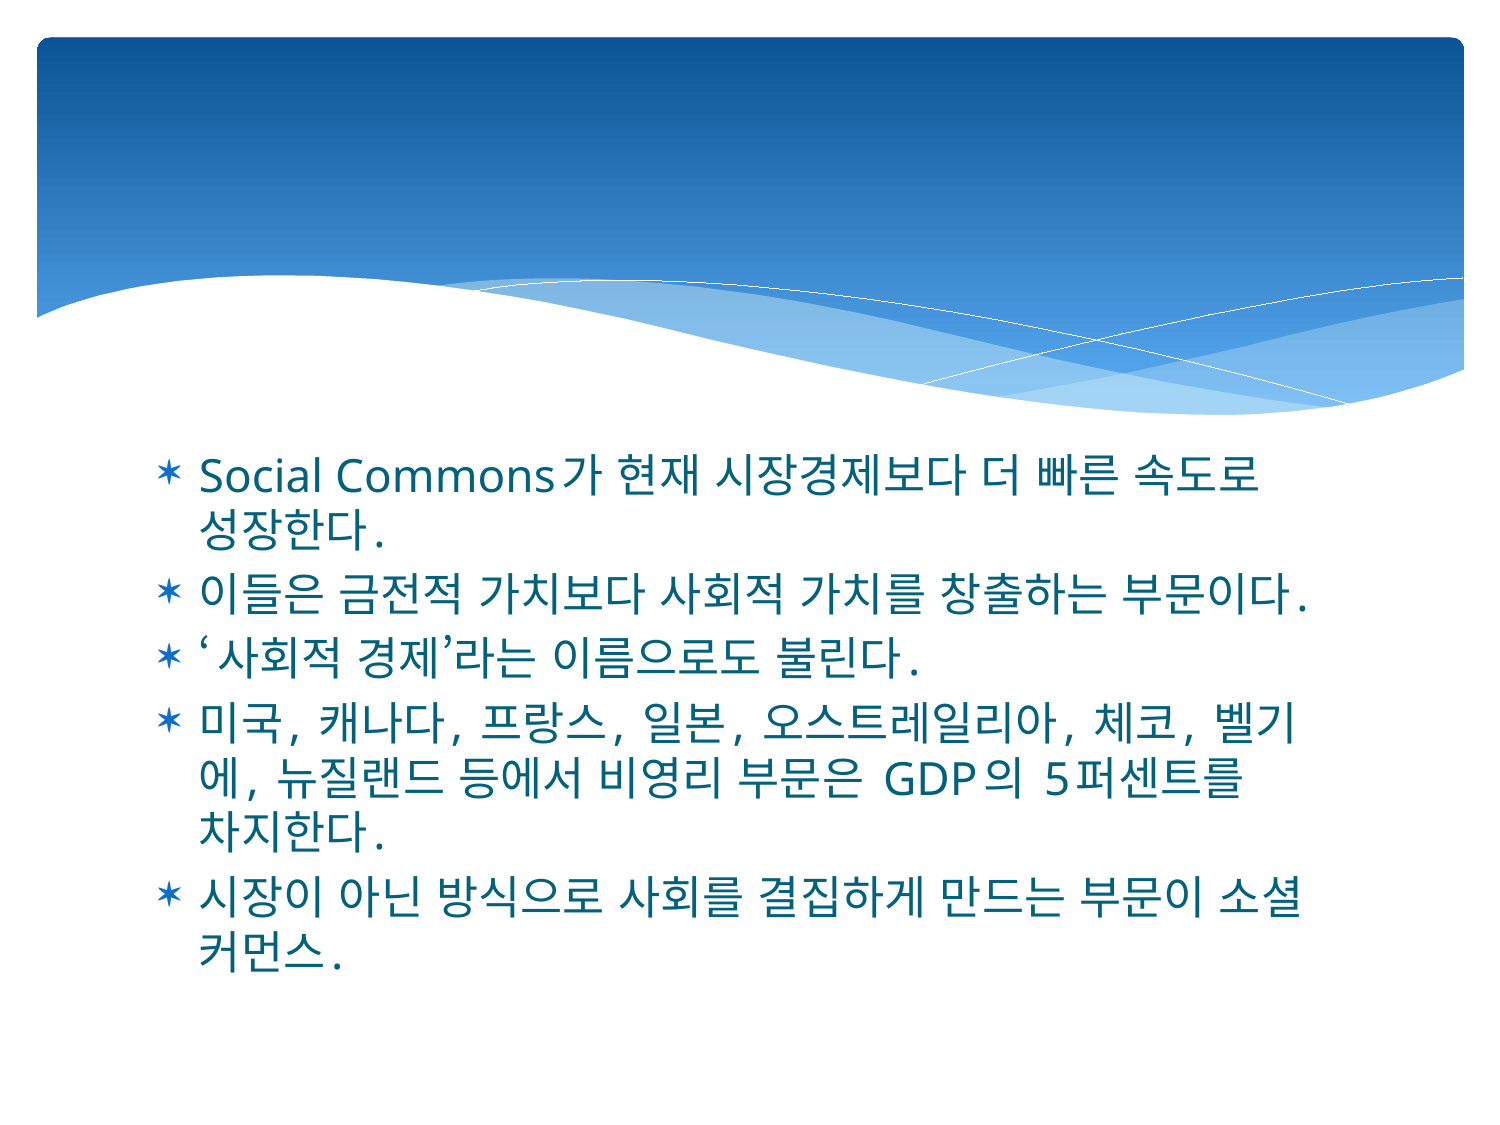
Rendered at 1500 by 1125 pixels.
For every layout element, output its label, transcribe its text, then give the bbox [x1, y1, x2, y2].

list Social Commons가 현재 시장경제보다 더 빠른 속도로 성장한다. 이들은 금전적 가치보다 사회적 가치를 창출하는 부문이다. ‘사회적 경제’라는 이름으로도 불린다. 미국, 캐나다, 프랑스, 일본, 오스트레일리아, 체코, 벨기에, 뉴질랜드 등에서 비영리 부문은 GDP의 5퍼센트를 차지한다. 시장이 아닌 방식으로 사회를 결집하게 만드는 부문이 소셜 커먼스. [143, 438, 1359, 1005]
